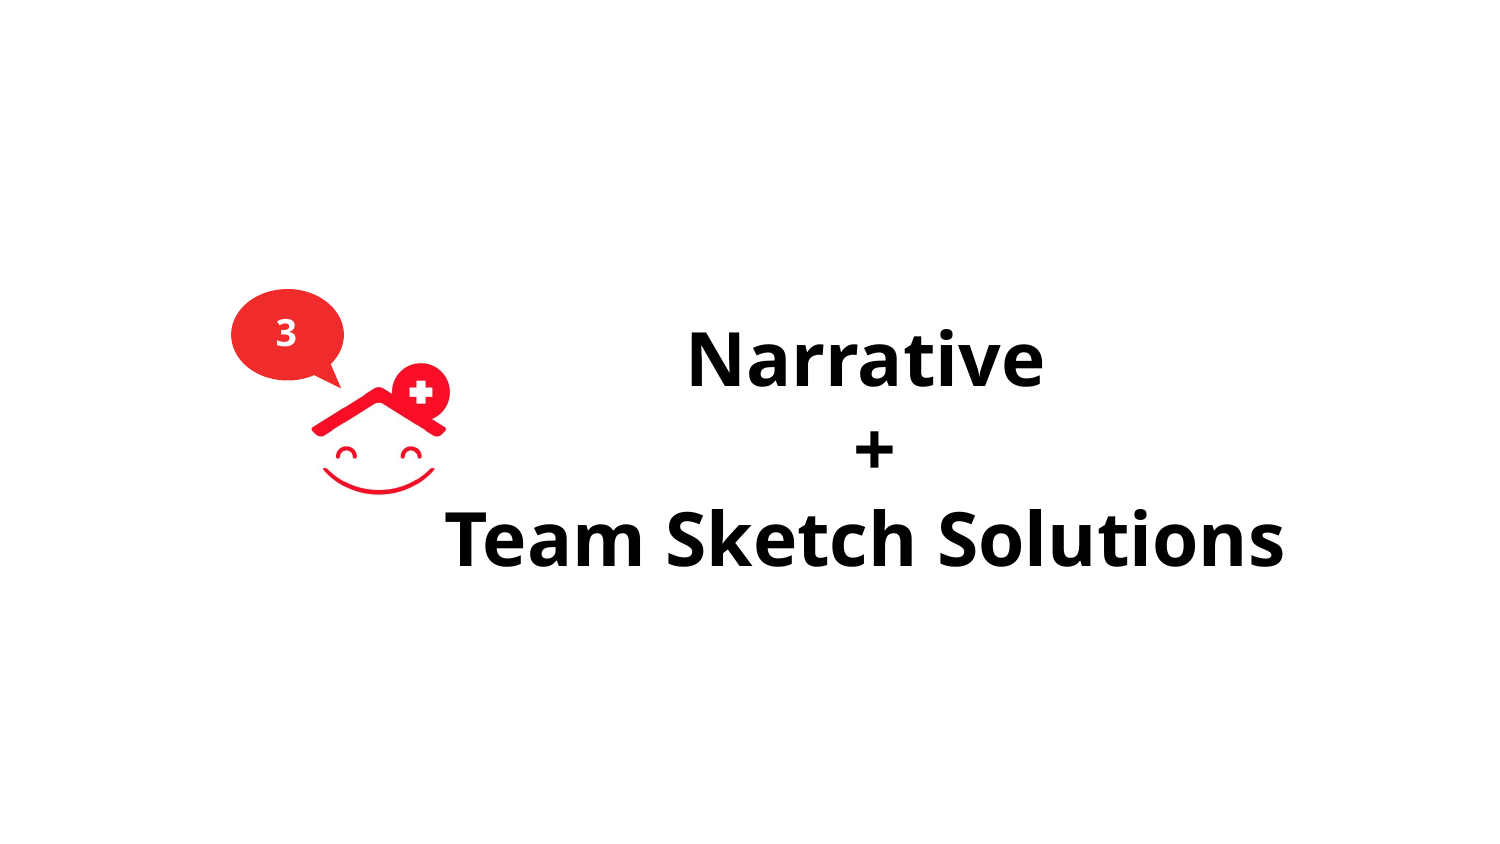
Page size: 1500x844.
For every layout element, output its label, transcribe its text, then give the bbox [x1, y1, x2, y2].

title Narrative + Team Sketch Solutions [176, 377, 1500, 516]
text_box [231, 294, 344, 381]
text_box 3 [260, 294, 315, 351]
picture [308, 357, 453, 502]
text_box [261, 289, 313, 294]
